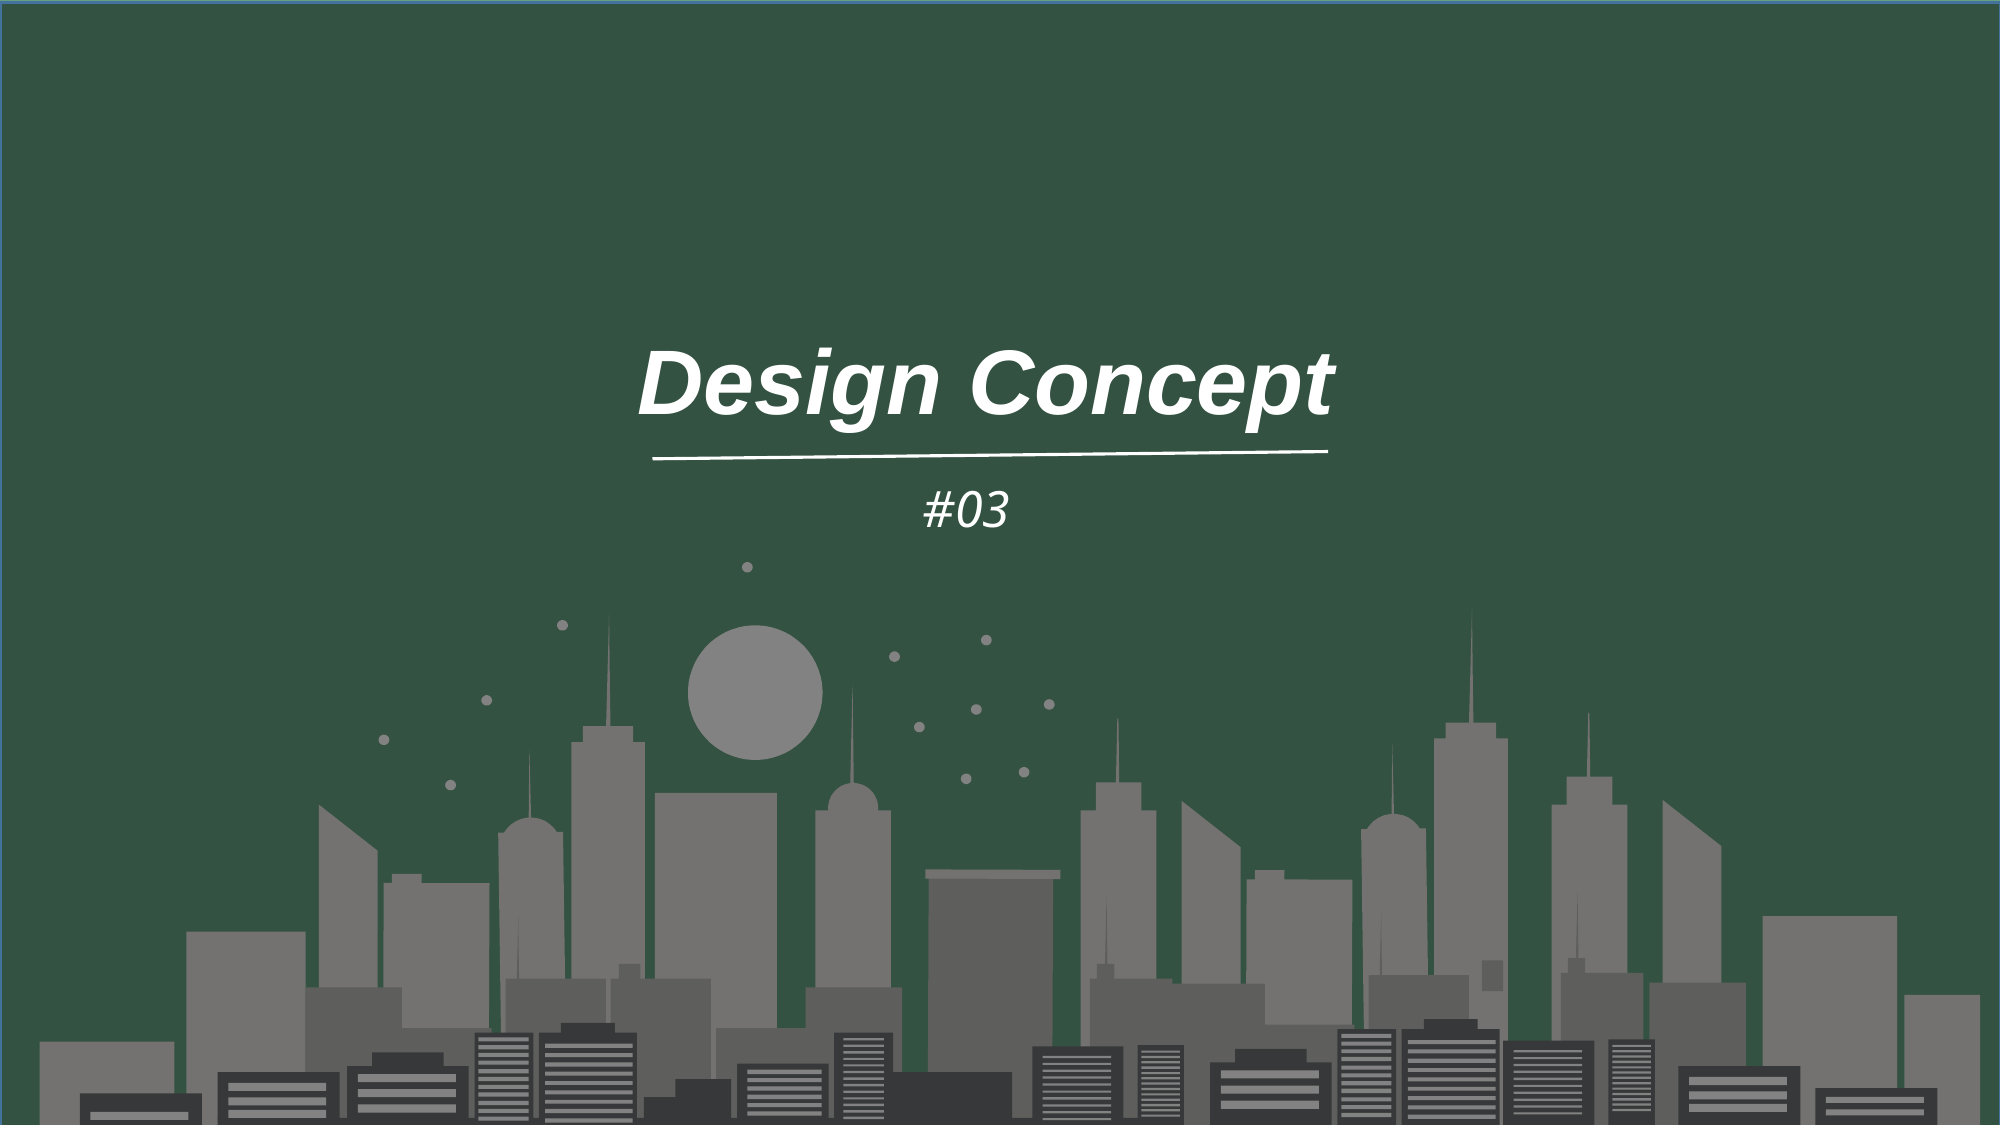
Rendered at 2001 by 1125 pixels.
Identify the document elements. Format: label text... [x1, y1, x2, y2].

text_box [652, 451, 1329, 459]
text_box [39, 562, 1981, 1125]
text_box #03 [908, 469, 1065, 545]
text_box [0, 1, 2000, 1125]
text_box Design Concept [378, 260, 1595, 441]
